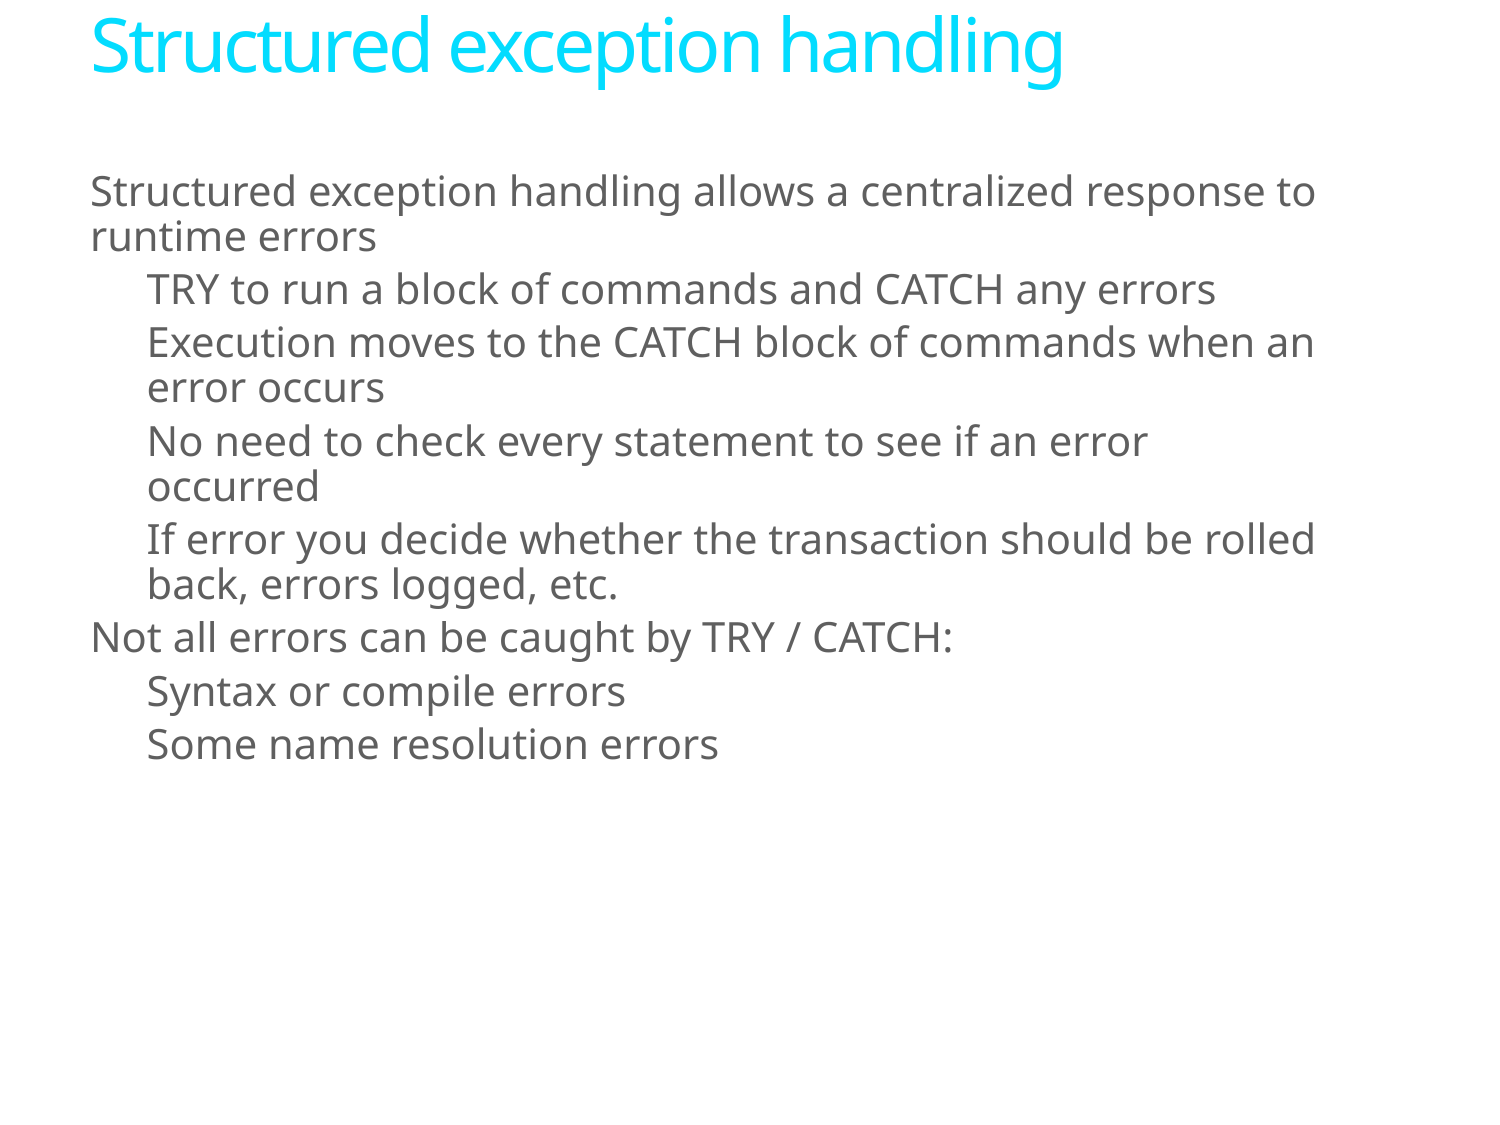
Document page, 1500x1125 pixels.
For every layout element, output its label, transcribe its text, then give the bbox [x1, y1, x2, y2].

title Structured exception handling [75, 0, 1351, 122]
list Structured exception handling allows a centralized response to runtime errors TRY to run a block of commands and CATCH any errors Execution moves to the CATCH block of commands when an error occurs No need to check every statement to see if an error occurred If error you decide whether the transaction should be rolled back, errors logged, etc. Not all errors can be caught by TRY / CATCH: Syntax or compile errors Some name resolution errors [75, 162, 1347, 883]
